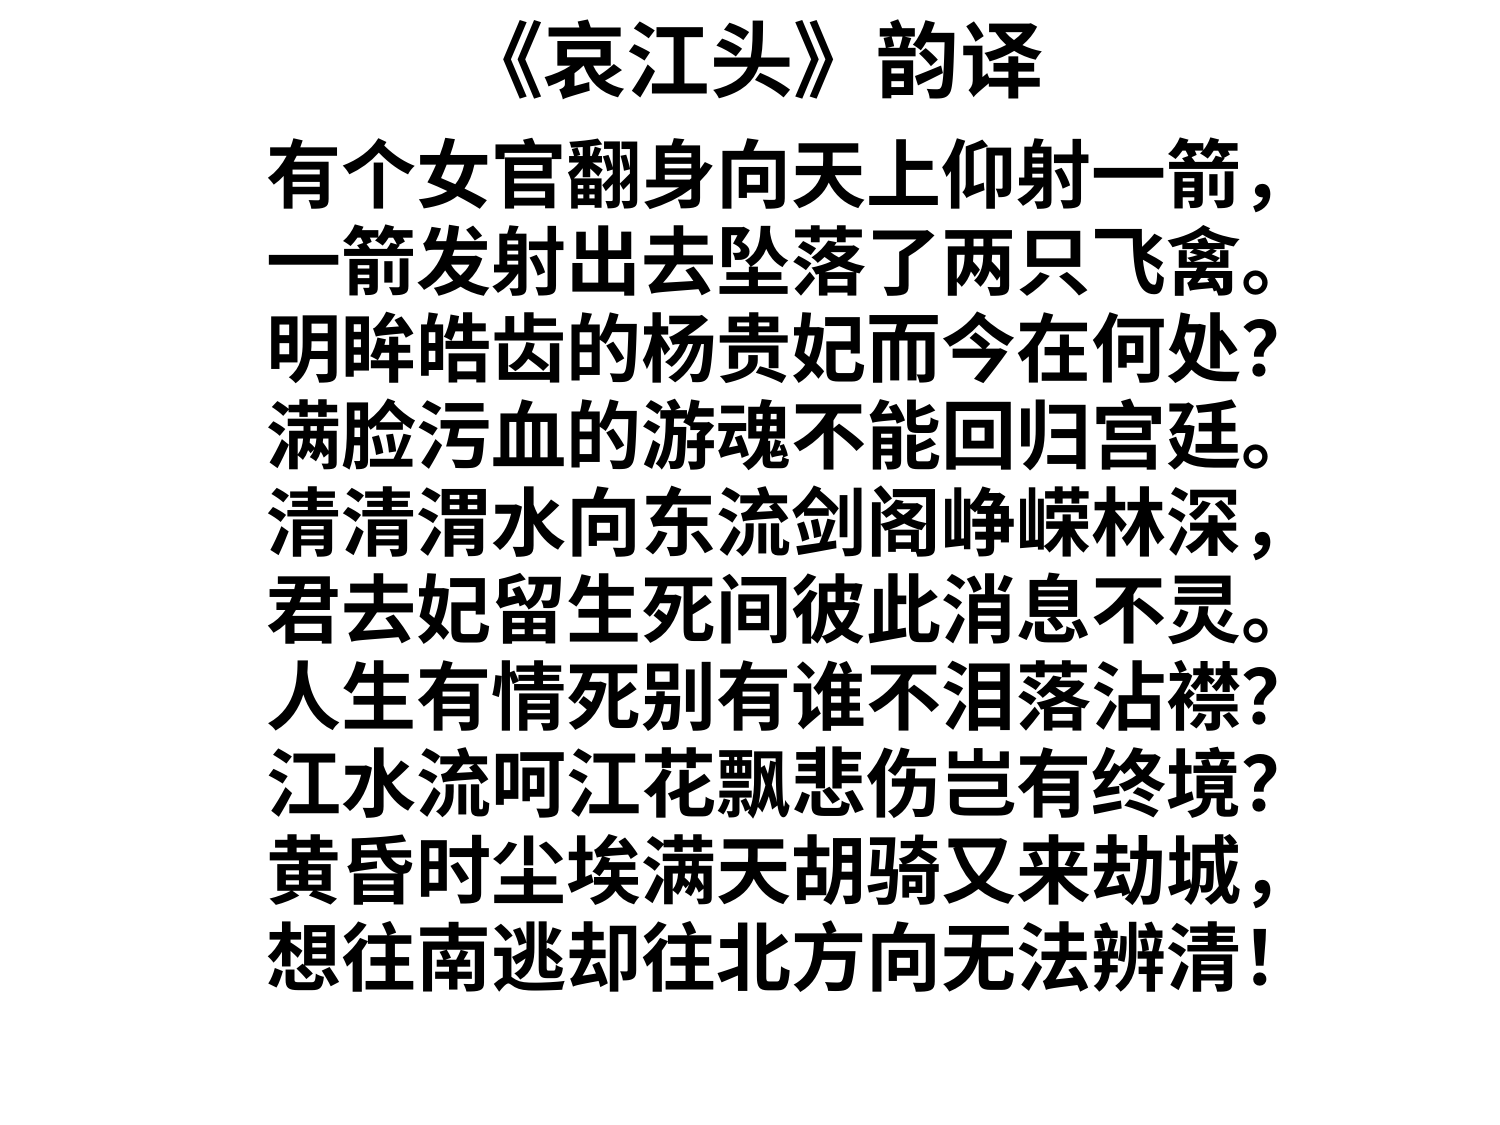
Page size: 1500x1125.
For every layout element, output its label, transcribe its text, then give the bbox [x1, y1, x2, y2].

list 有个女官翻身向天上仰射一箭， 一箭发射出去坠落了两只飞禽。 明眸皓齿的杨贵妃而今在何处？ 满脸污血的游魂不能回归宫廷。 清清渭水向东流剑阁峥嵘林深， 君去妃留生死间彼此消息不灵。 人生有情死别有谁不泪落沾襟？ 江水流呵江花飘悲伤岂有终境？ 黄昏时尘埃满天胡骑又来劫城， 想往南逃却往北方向无法辨清！ [159, 137, 1424, 1078]
title 《哀江头》韵译 [76, 0, 1427, 116]
